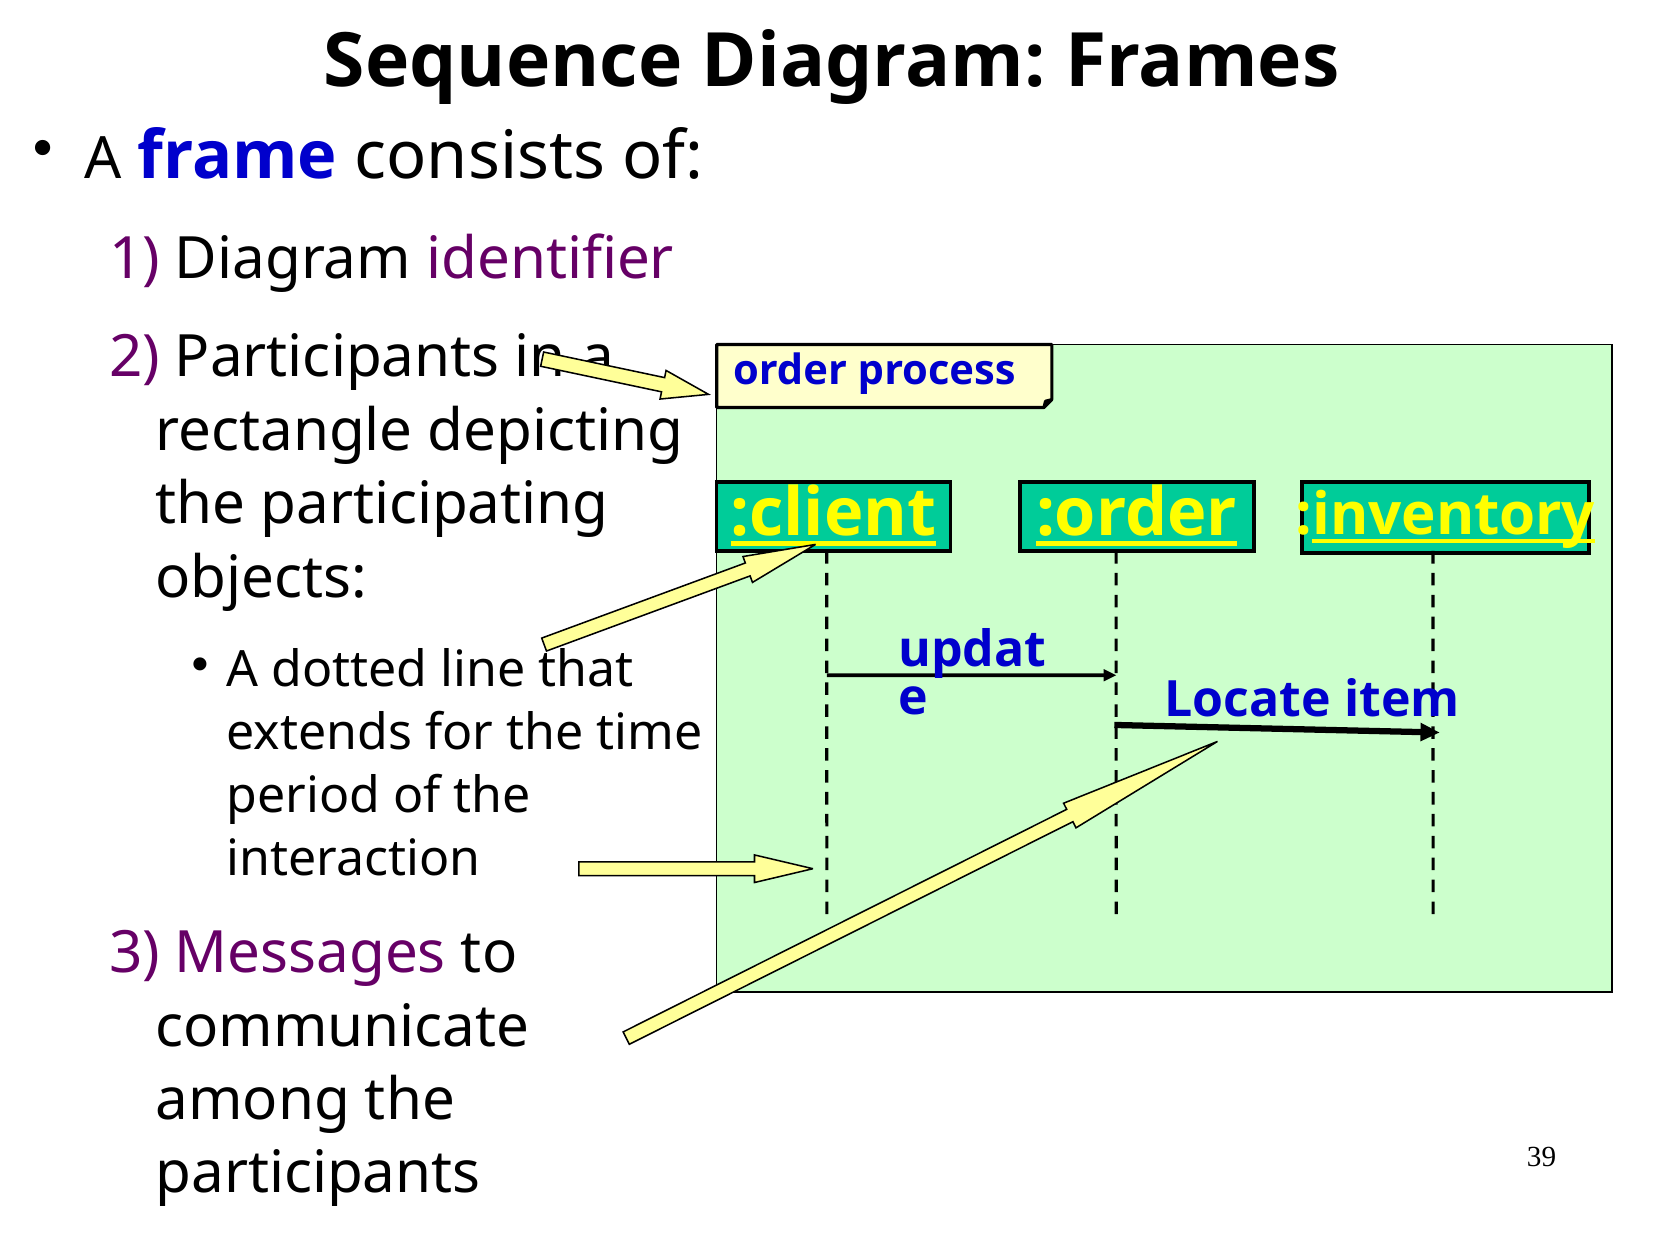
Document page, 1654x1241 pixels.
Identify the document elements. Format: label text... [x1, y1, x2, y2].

text_box [623, 741, 1218, 1045]
list A frame consists of: 1) Diagram identifier 2) Participants in a rectangle depicting the participating objects: A dotted line that extends for the time period of the interaction 3) Messages to communicate among the participants [15, 107, 727, 1040]
text_box update [881, 620, 1090, 733]
text_box :client [716, 482, 951, 551]
text_box :order [1019, 482, 1254, 551]
text_box :inventory [1301, 482, 1590, 554]
text_box [578, 854, 813, 883]
text_box order process [716, 344, 1065, 401]
text_box [716, 344, 1613, 993]
text_box [540, 352, 709, 400]
title Sequence Diagram: Frames [126, 0, 1538, 125]
text_box [541, 544, 816, 652]
text_box [716, 401, 1051, 408]
text_box [1090, 669, 1117, 682]
text_box Locate item [1148, 669, 1477, 735]
